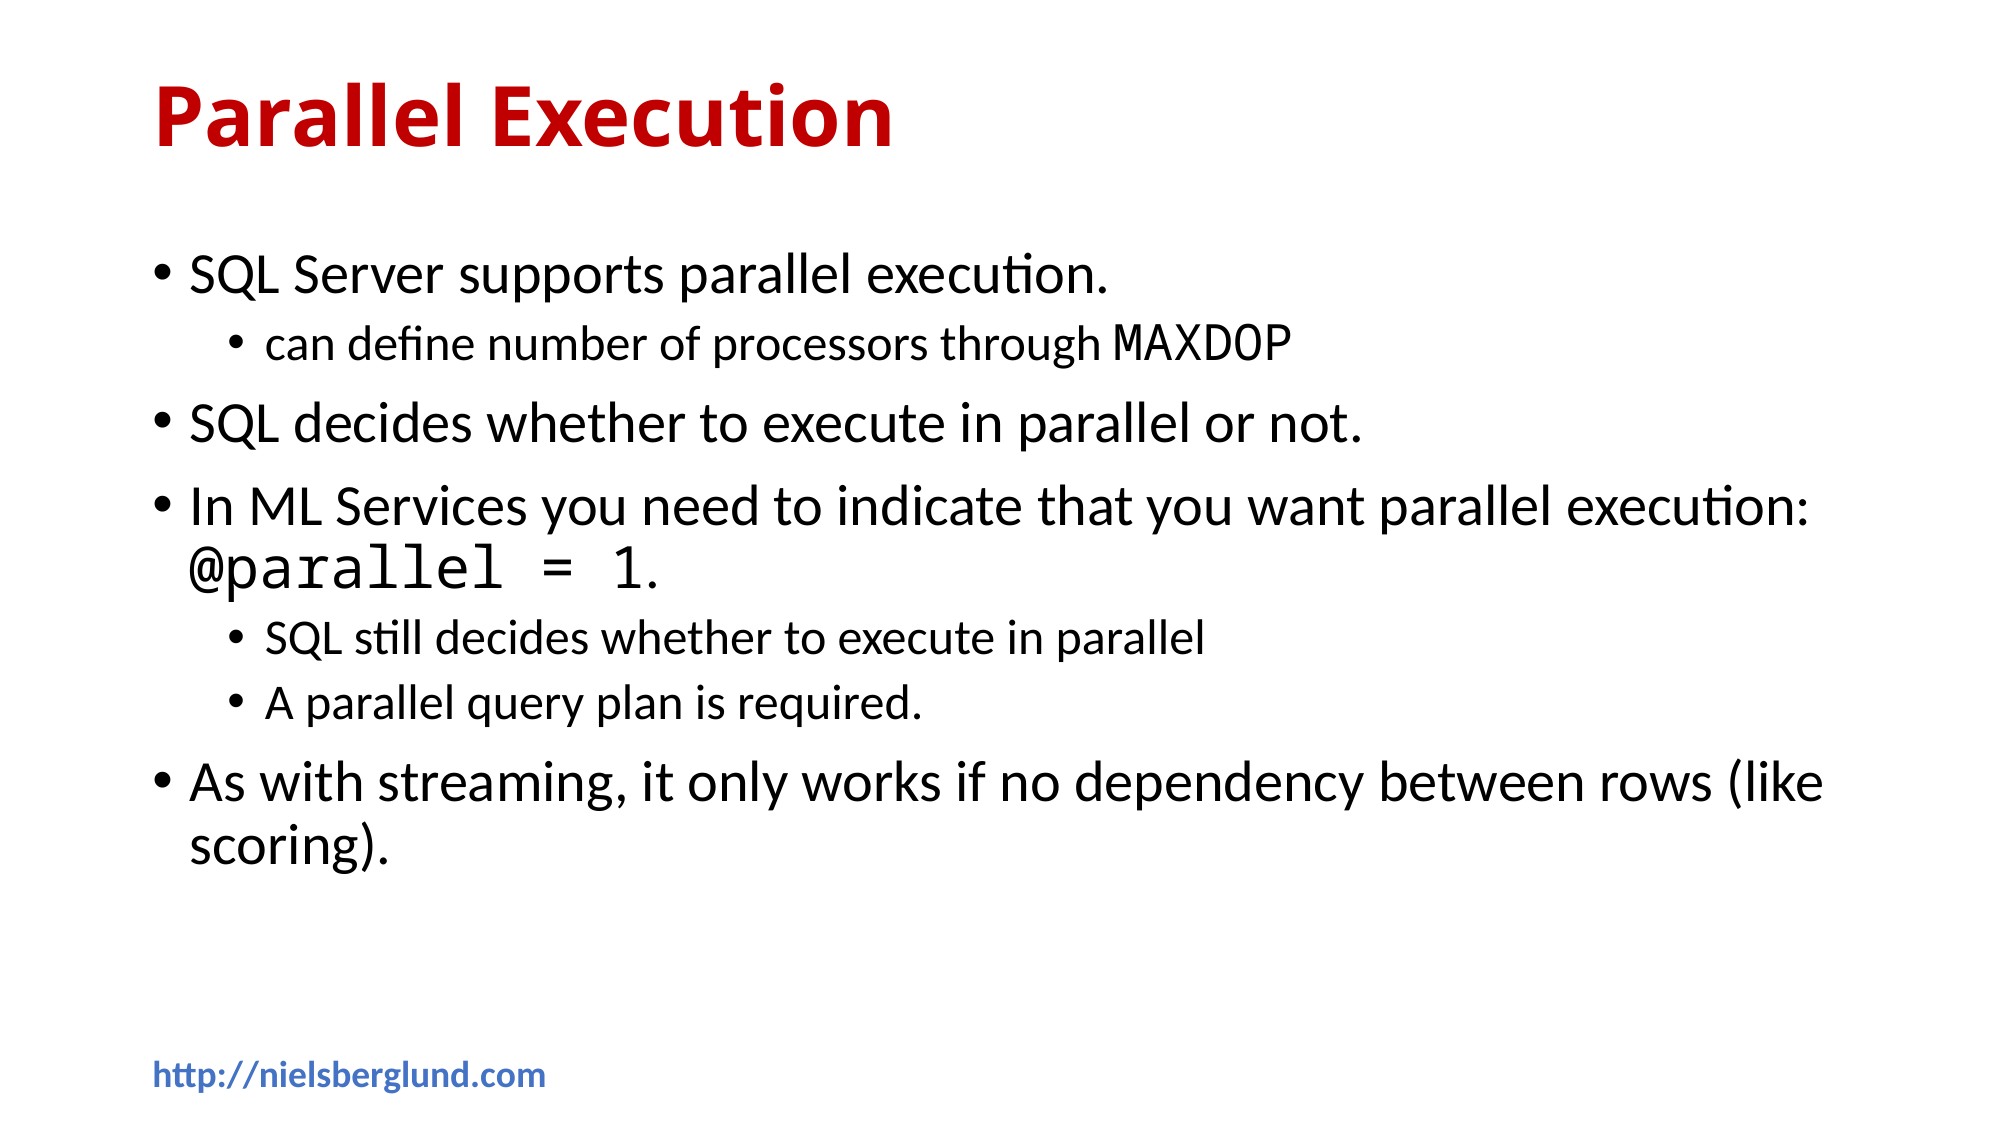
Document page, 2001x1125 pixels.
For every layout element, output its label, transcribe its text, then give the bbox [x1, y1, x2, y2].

footer http://nielsberglund.com [137, 1042, 563, 1103]
title Parallel Execution [137, 59, 1863, 180]
list SQL Server supports parallel execution. can define number of processors through MAXDOP SQL decides whether to execute in parallel or not. In ML Services you need to indicate that you want parallel execution: @parallel = 1. SQL still decides whether to execute in parallel A parallel query plan is required. As with streaming, it only works if no dependency between rows (like scoring). [137, 236, 1863, 1027]
